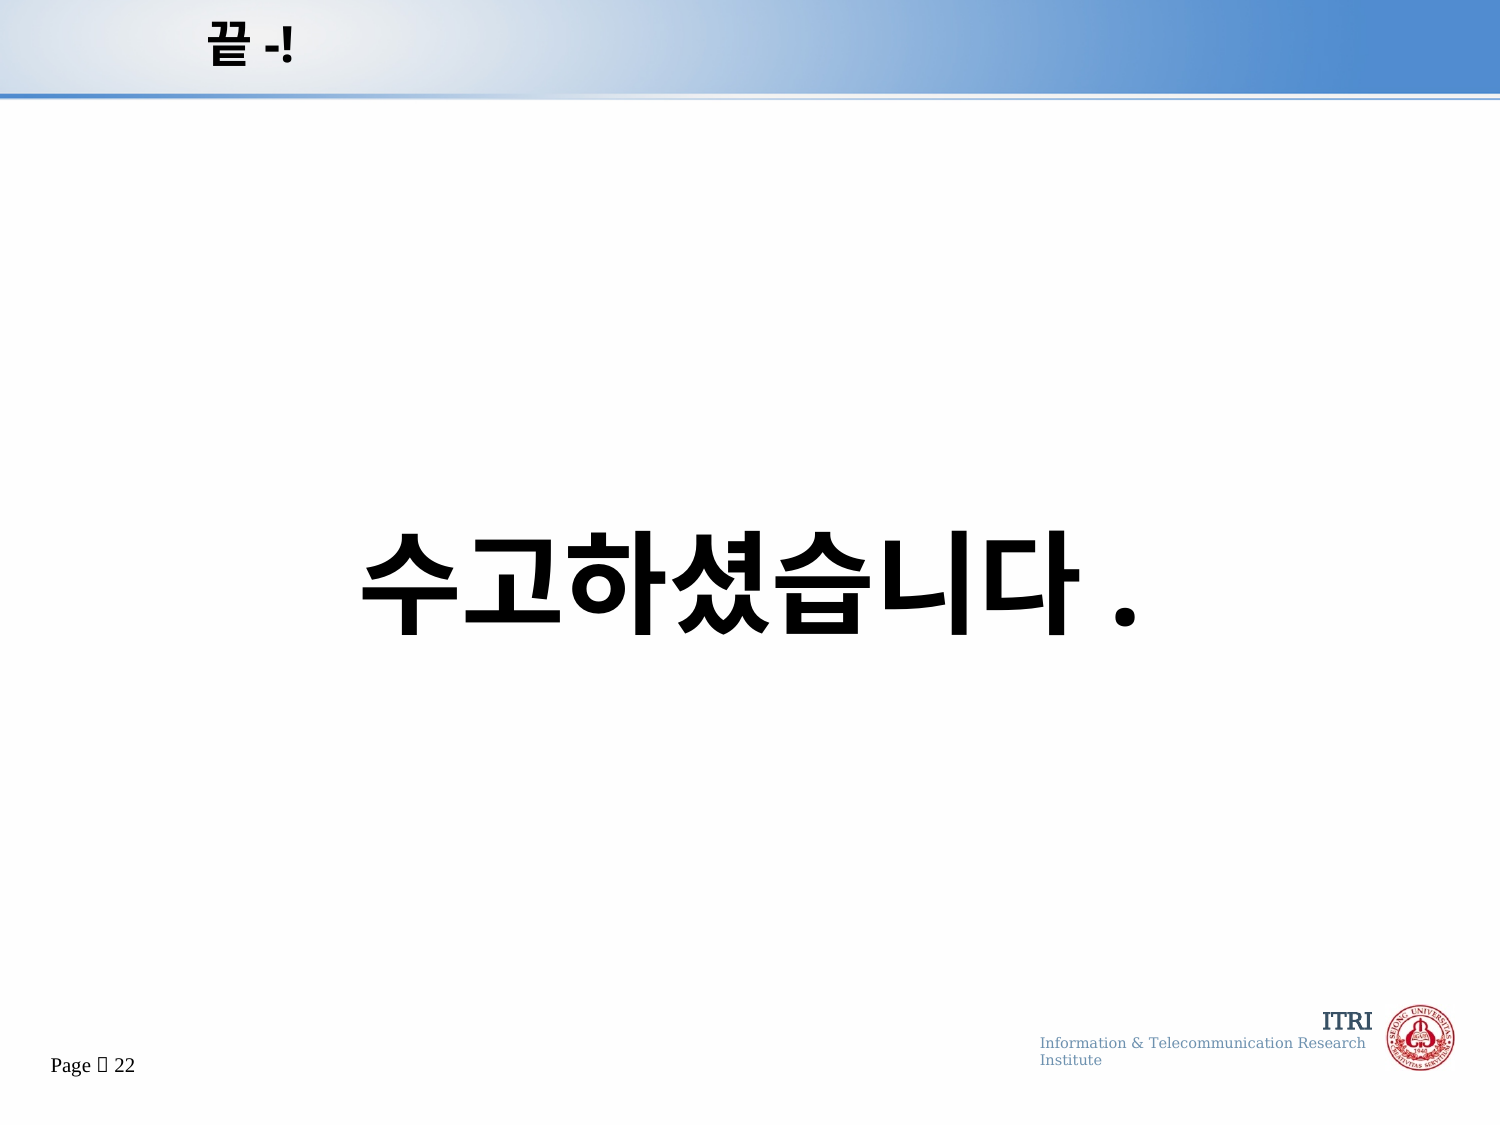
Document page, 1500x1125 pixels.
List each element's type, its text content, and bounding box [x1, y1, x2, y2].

title 끝-! [206, 0, 1447, 94]
text_box 수고하셨습니다. [0, 437, 1500, 656]
picture [0, 656, 1500, 1125]
picture [0, 0, 1500, 437]
